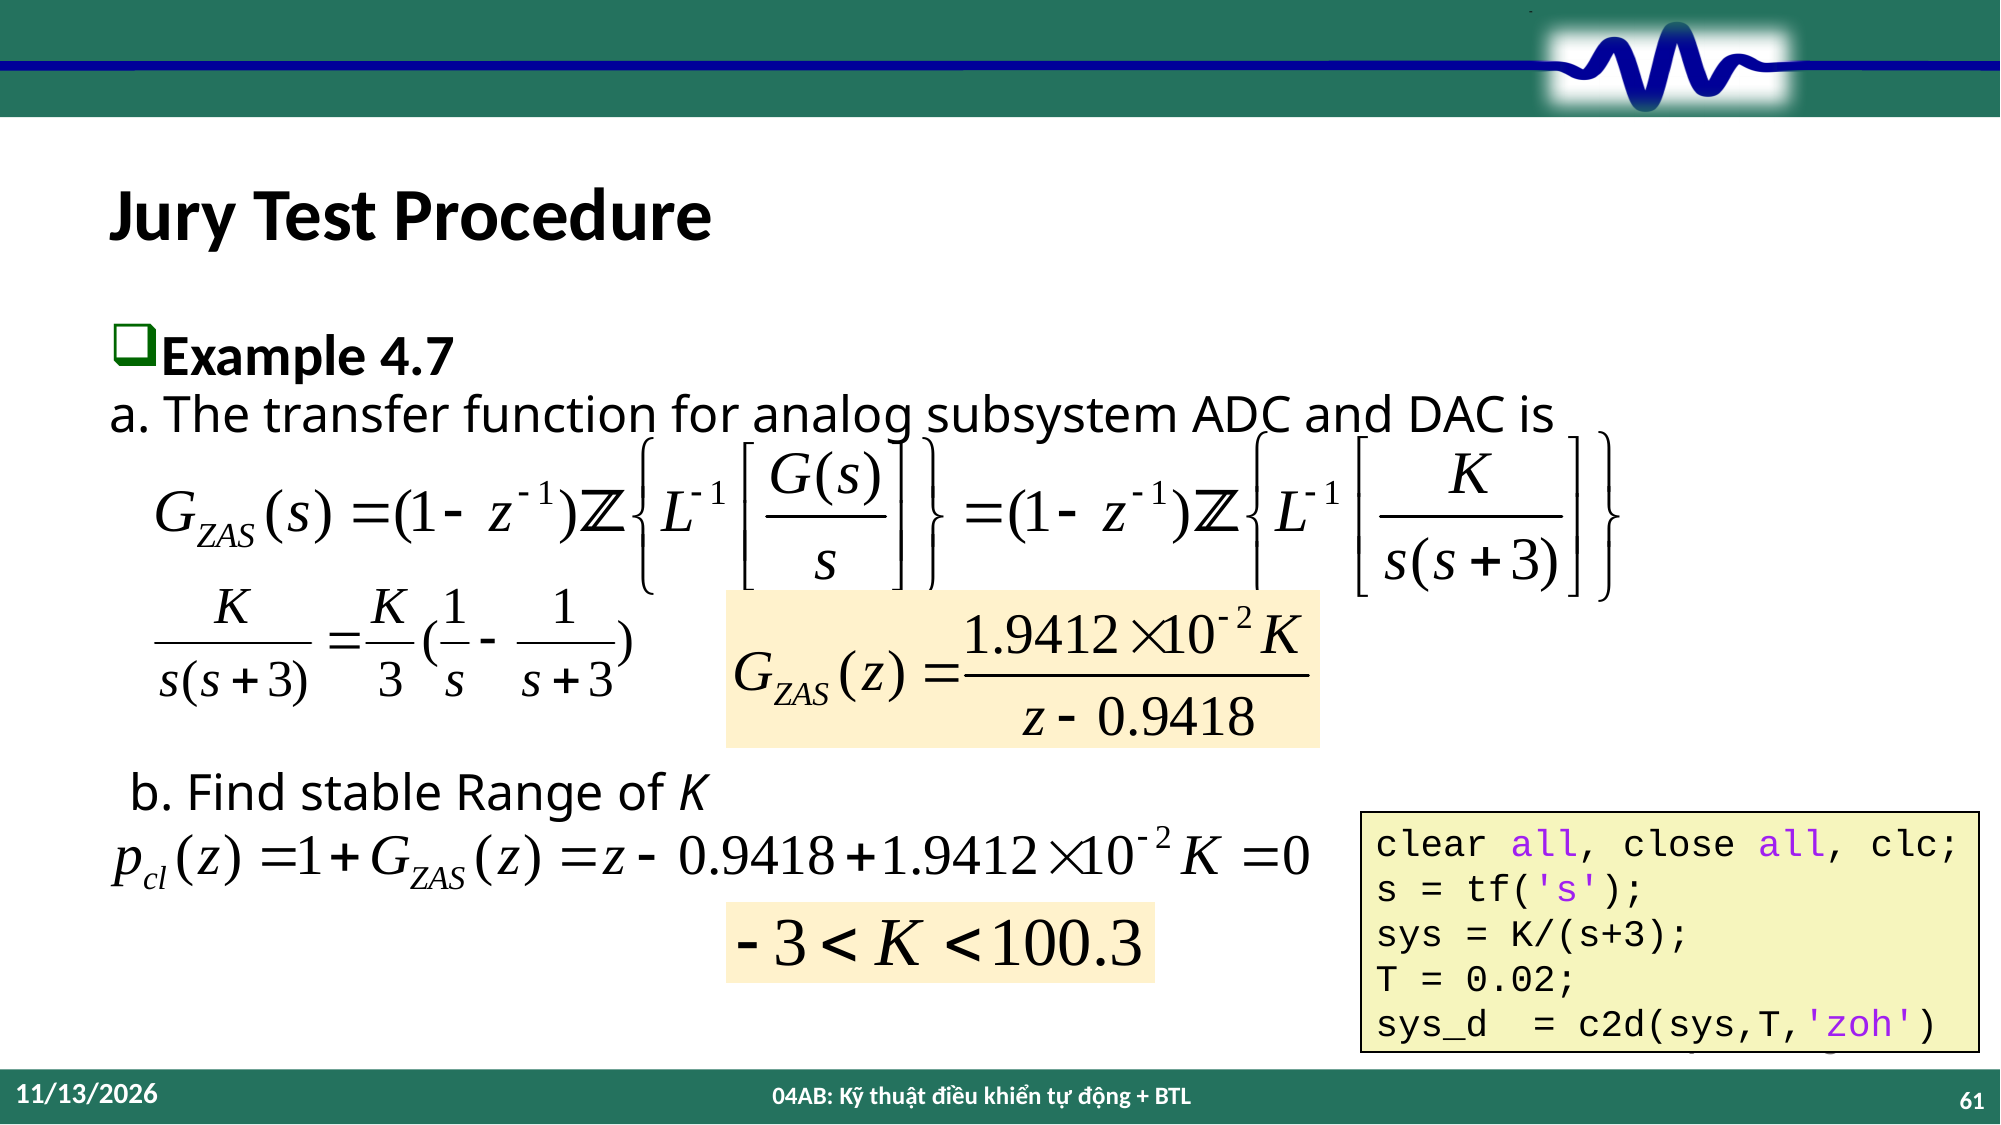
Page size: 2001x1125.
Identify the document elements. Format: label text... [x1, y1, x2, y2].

footer 04AB: Kỹ thuật điều khiển tự động + BTL [644, 1065, 1320, 1125]
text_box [725, 902, 1155, 983]
text_box clear all, close all, clc; s = tf('s'); sys = K/(s+3); T = 0.02; sys_d = c2d(sys,T,'zoh') [1360, 812, 1980, 1052]
slide_number 61 [1550, 1069, 2000, 1125]
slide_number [0, 1065, 450, 1120]
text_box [725, 589, 1320, 748]
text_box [98, 812, 1324, 904]
picture [1552, 34, 1786, 102]
text_box b. Find stable Range of K [114, 753, 1749, 829]
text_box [146, 573, 645, 717]
title Jury Test Procedure [94, 116, 1924, 316]
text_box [146, 420, 1634, 613]
list Example 4.7 [94, 317, 1924, 412]
text_box a. The transfer function for analog subsystem ADC and DAC is [94, 375, 1728, 450]
